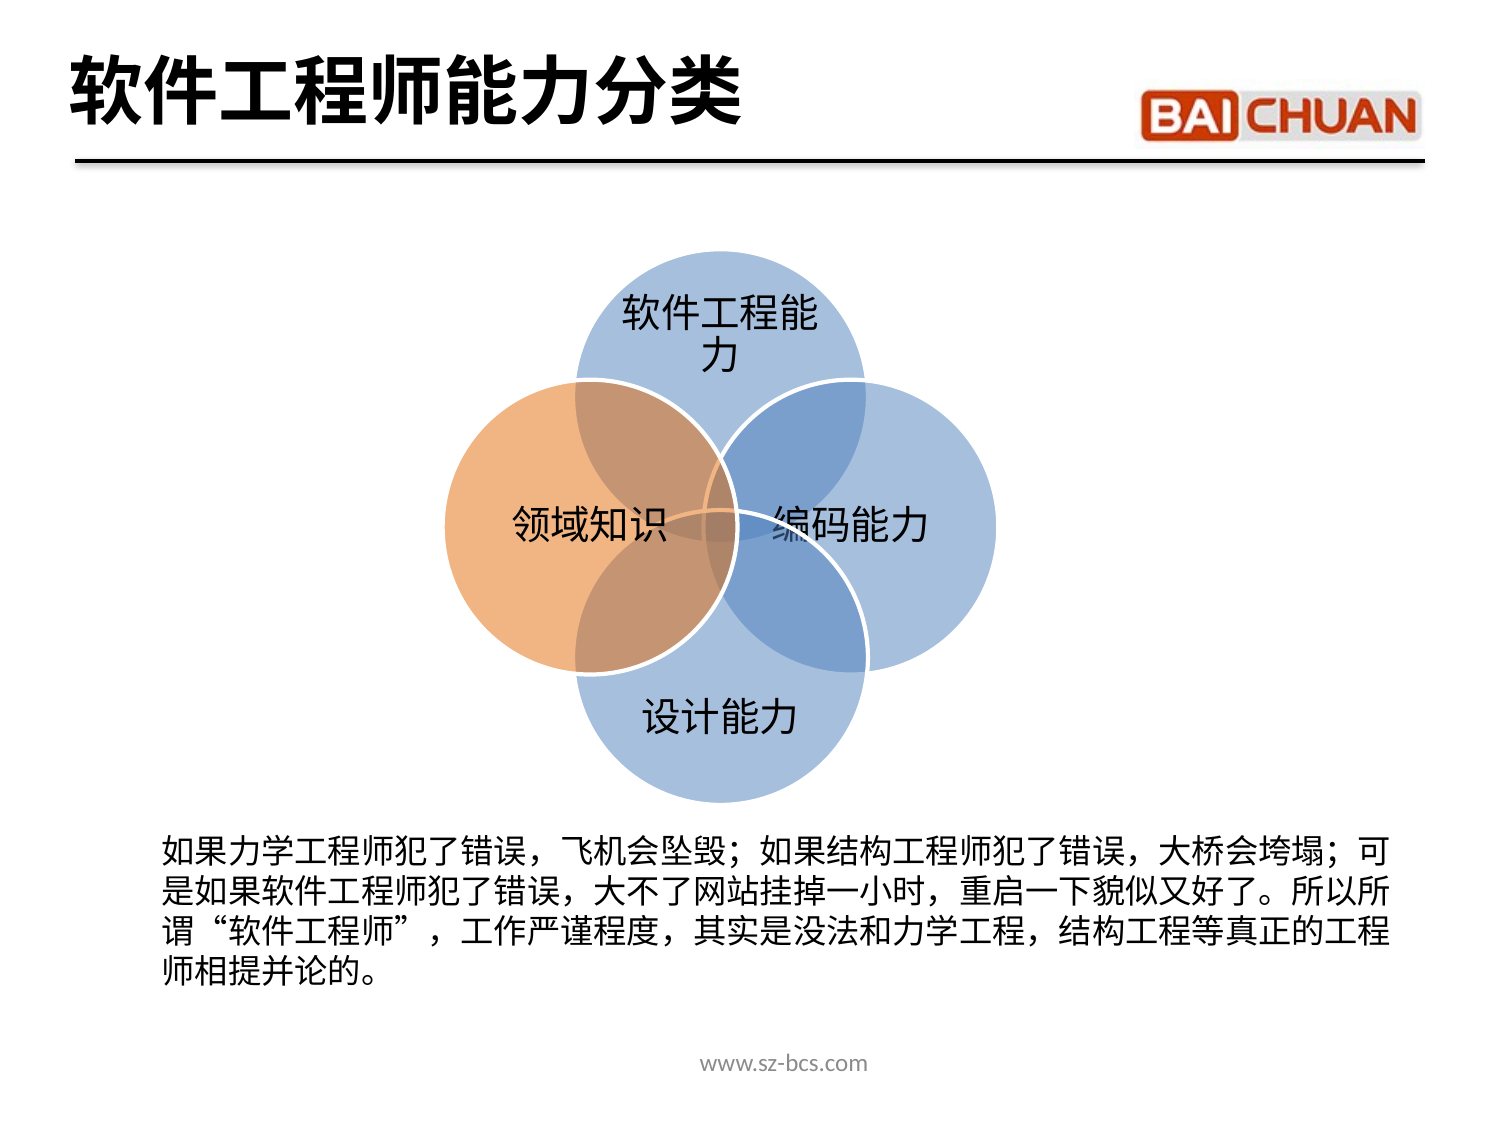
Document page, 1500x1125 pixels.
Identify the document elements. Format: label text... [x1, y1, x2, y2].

text_box 如果力学工程师犯了错误，飞机会坠毁；如果结构工程师犯了错误，大桥会垮塌；可是如果软件工程师犯了错误，大不了网站挂掉一小时，重启一下貌似又好了。所以所谓“软件工程师”，工作严谨程度，其实是没法和力学工程，结构工程等真正的工程师相提并论的。 [100, 822, 1412, 998]
picture [1134, 79, 1425, 149]
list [76, 243, 1365, 811]
footer www.sz-bcs.com [546, 1031, 1022, 1092]
title 软件工程师能力分类 [53, 0, 780, 185]
